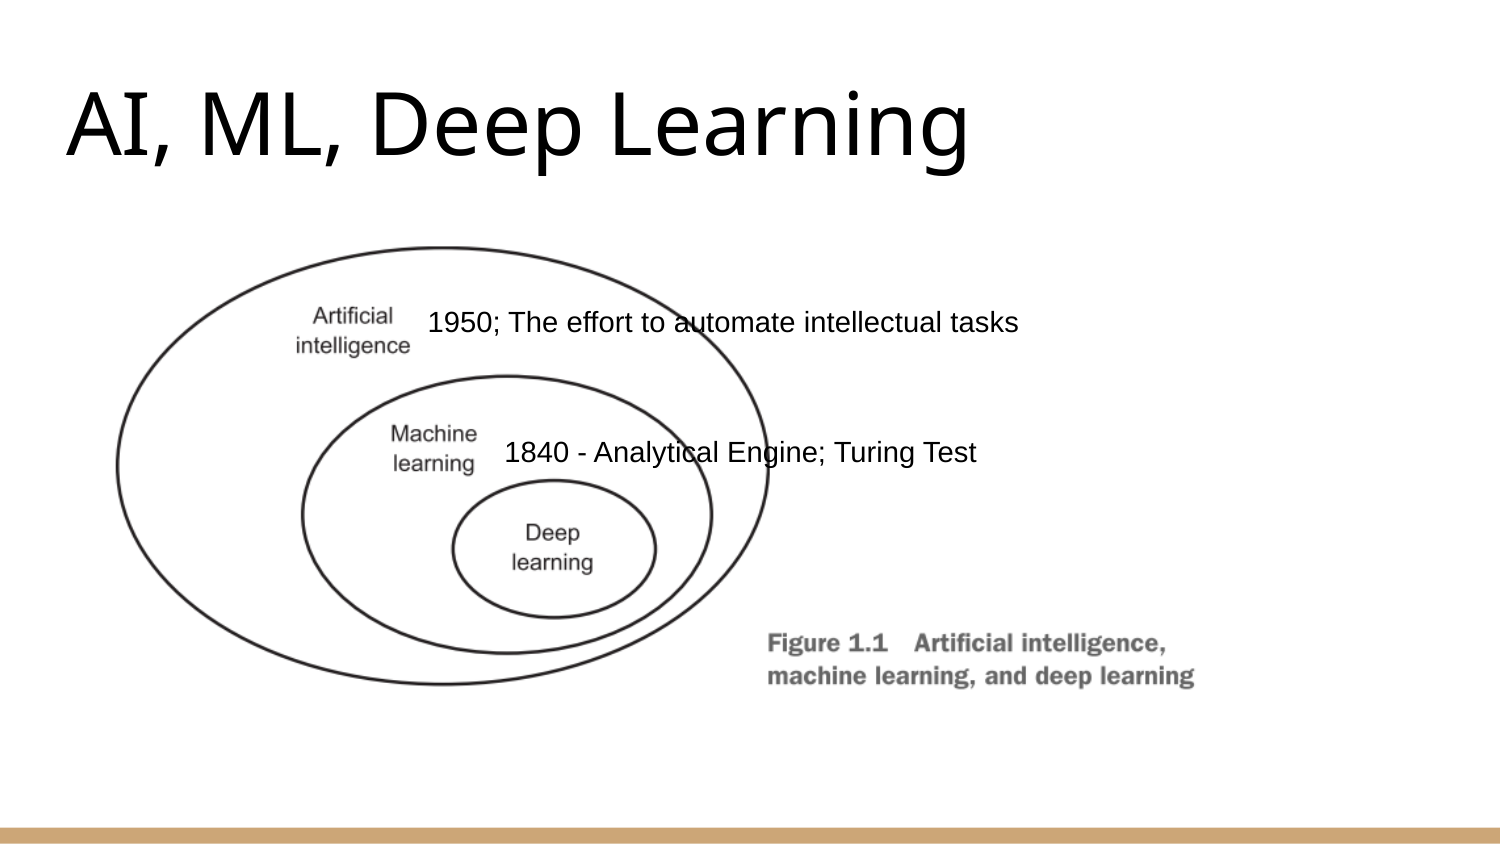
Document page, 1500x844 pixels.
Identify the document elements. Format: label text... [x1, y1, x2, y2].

picture [23, 215, 1245, 726]
title AI, ML, Deep Learning [51, 51, 1449, 189]
